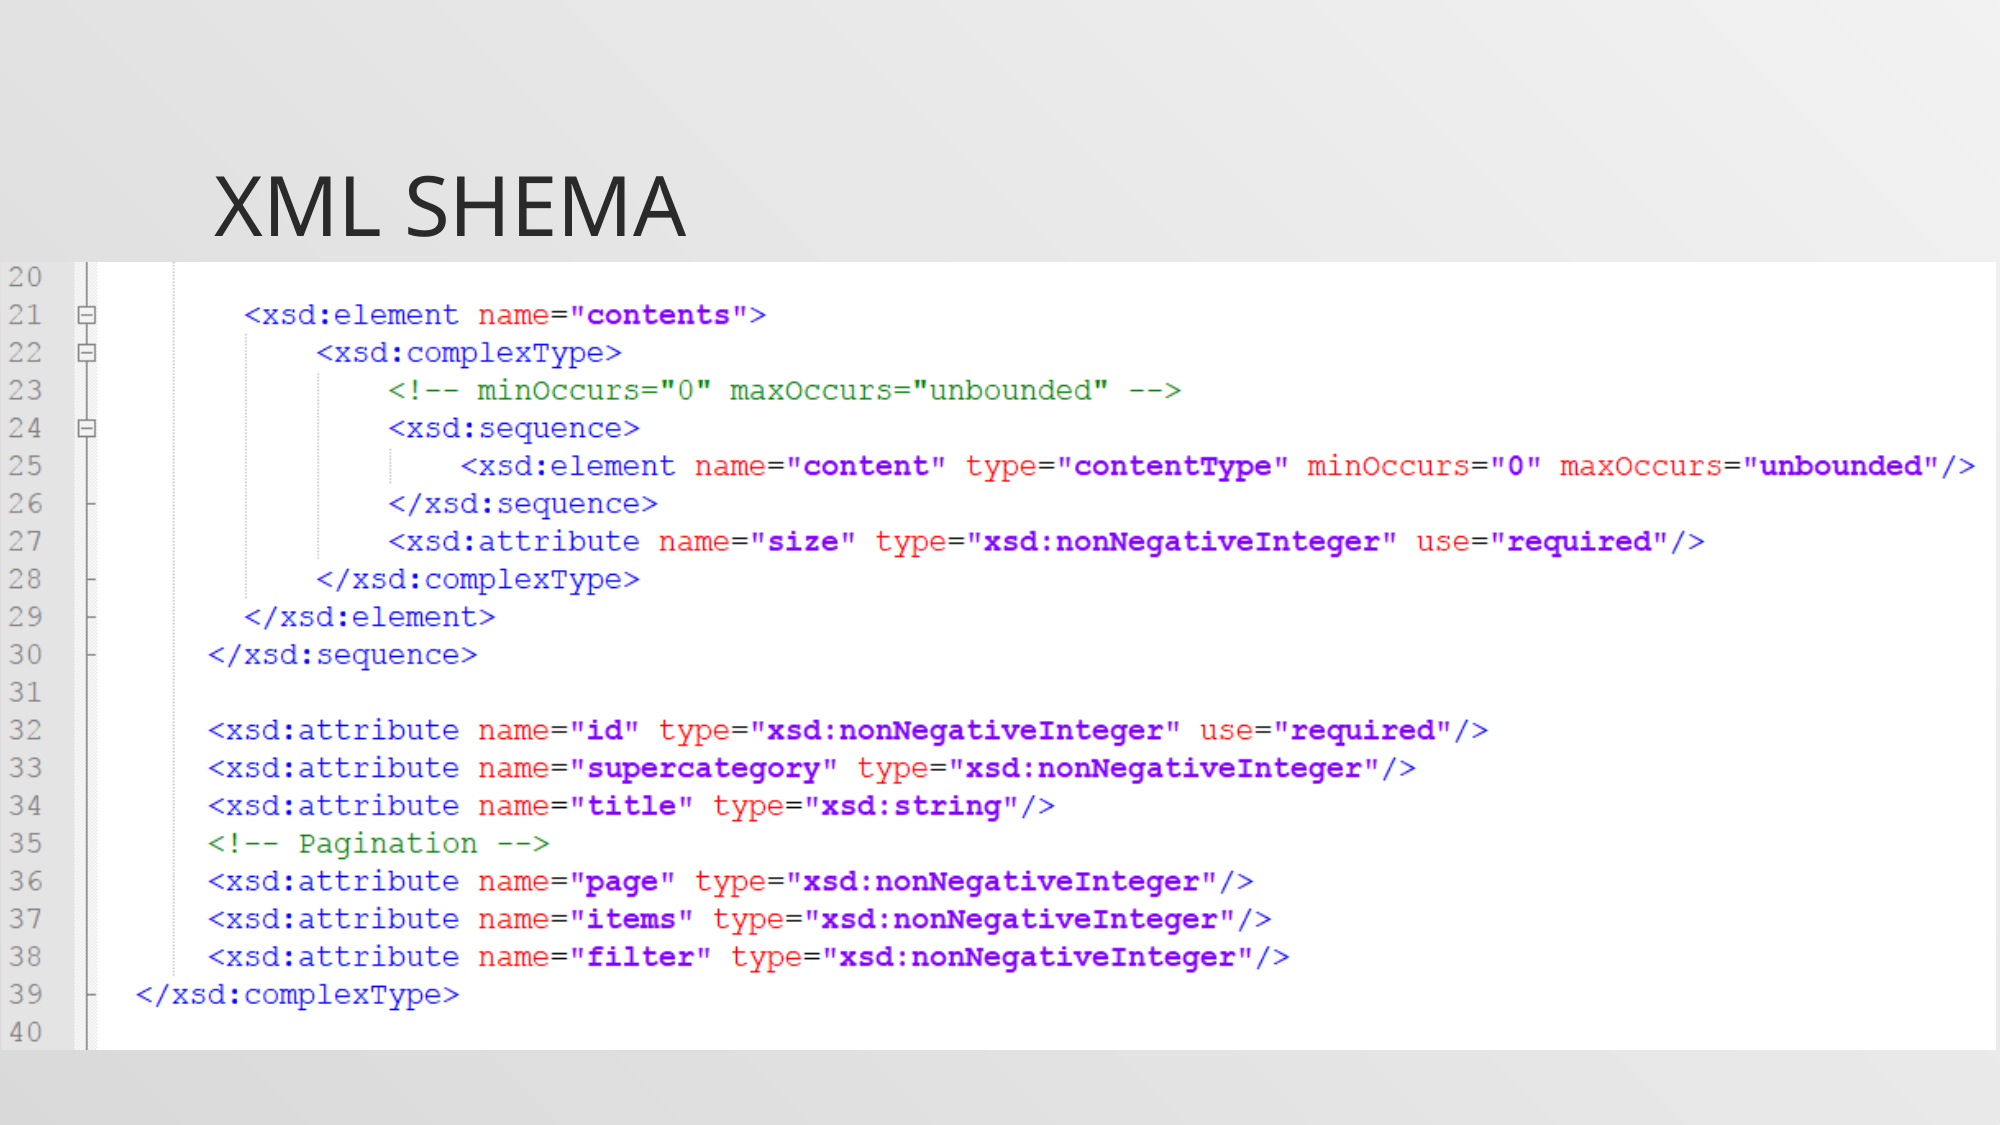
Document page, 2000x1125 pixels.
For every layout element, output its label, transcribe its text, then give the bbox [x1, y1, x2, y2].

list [0, 262, 1996, 1050]
title XML Shema [199, 45, 1800, 262]
